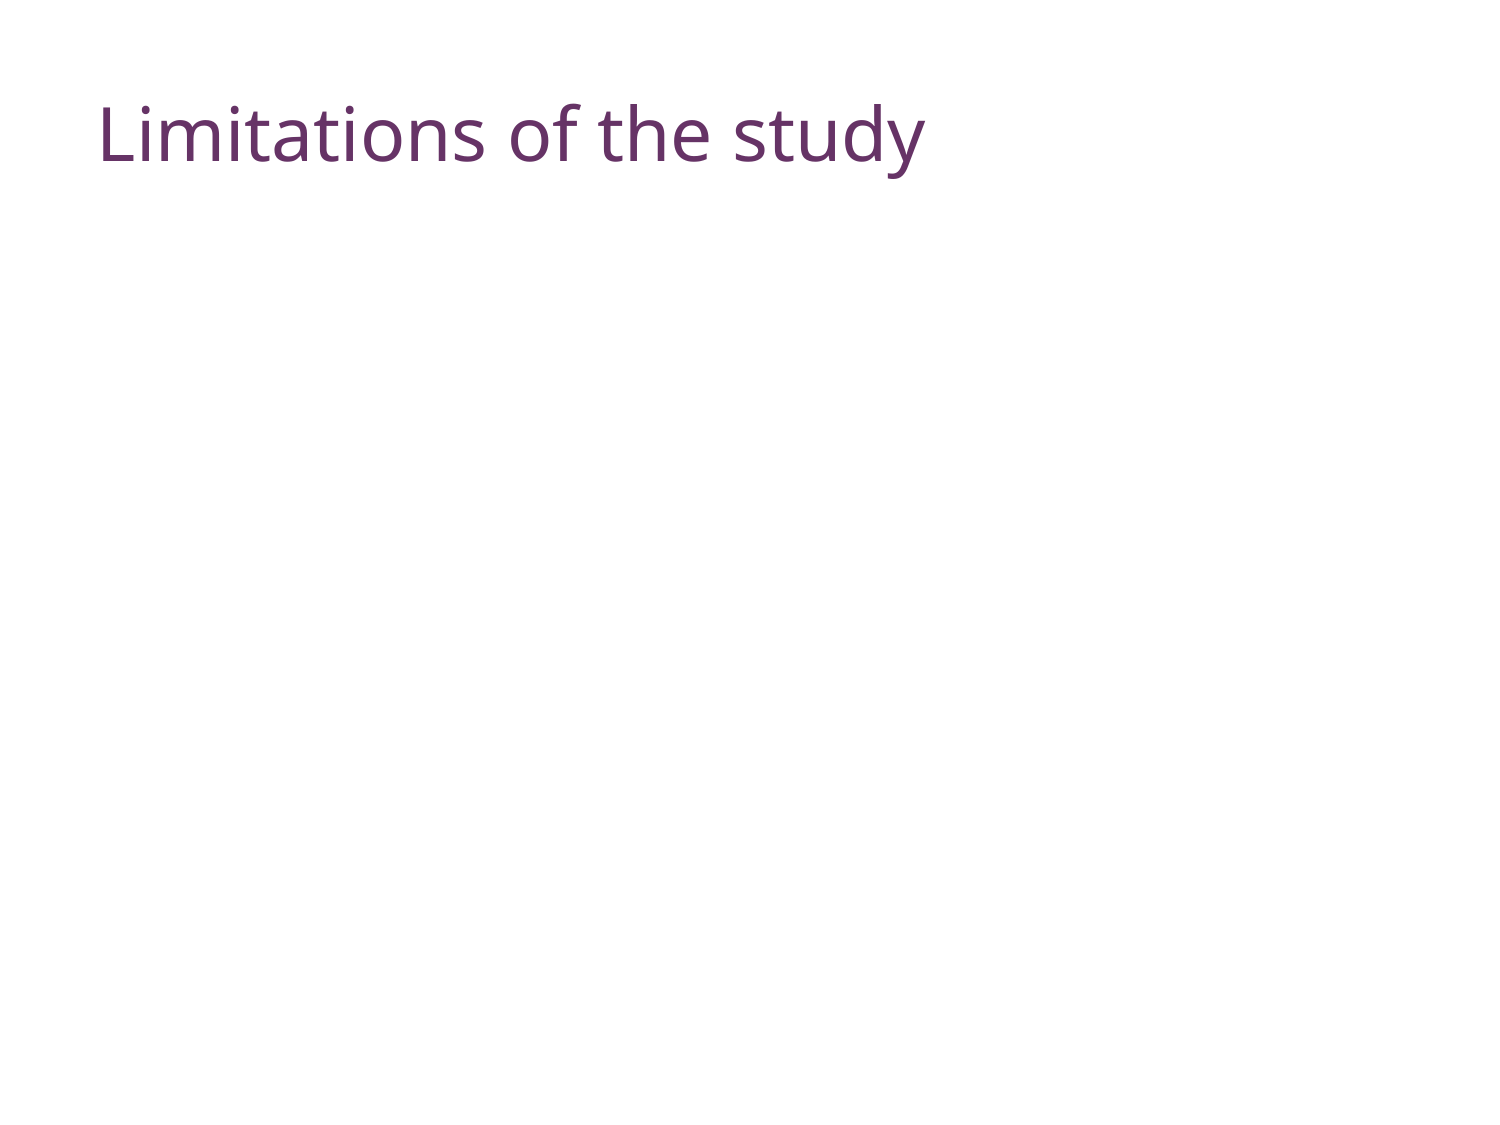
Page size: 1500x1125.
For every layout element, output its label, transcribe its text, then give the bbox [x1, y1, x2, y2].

title Limitations of the study [81, 79, 1322, 263]
